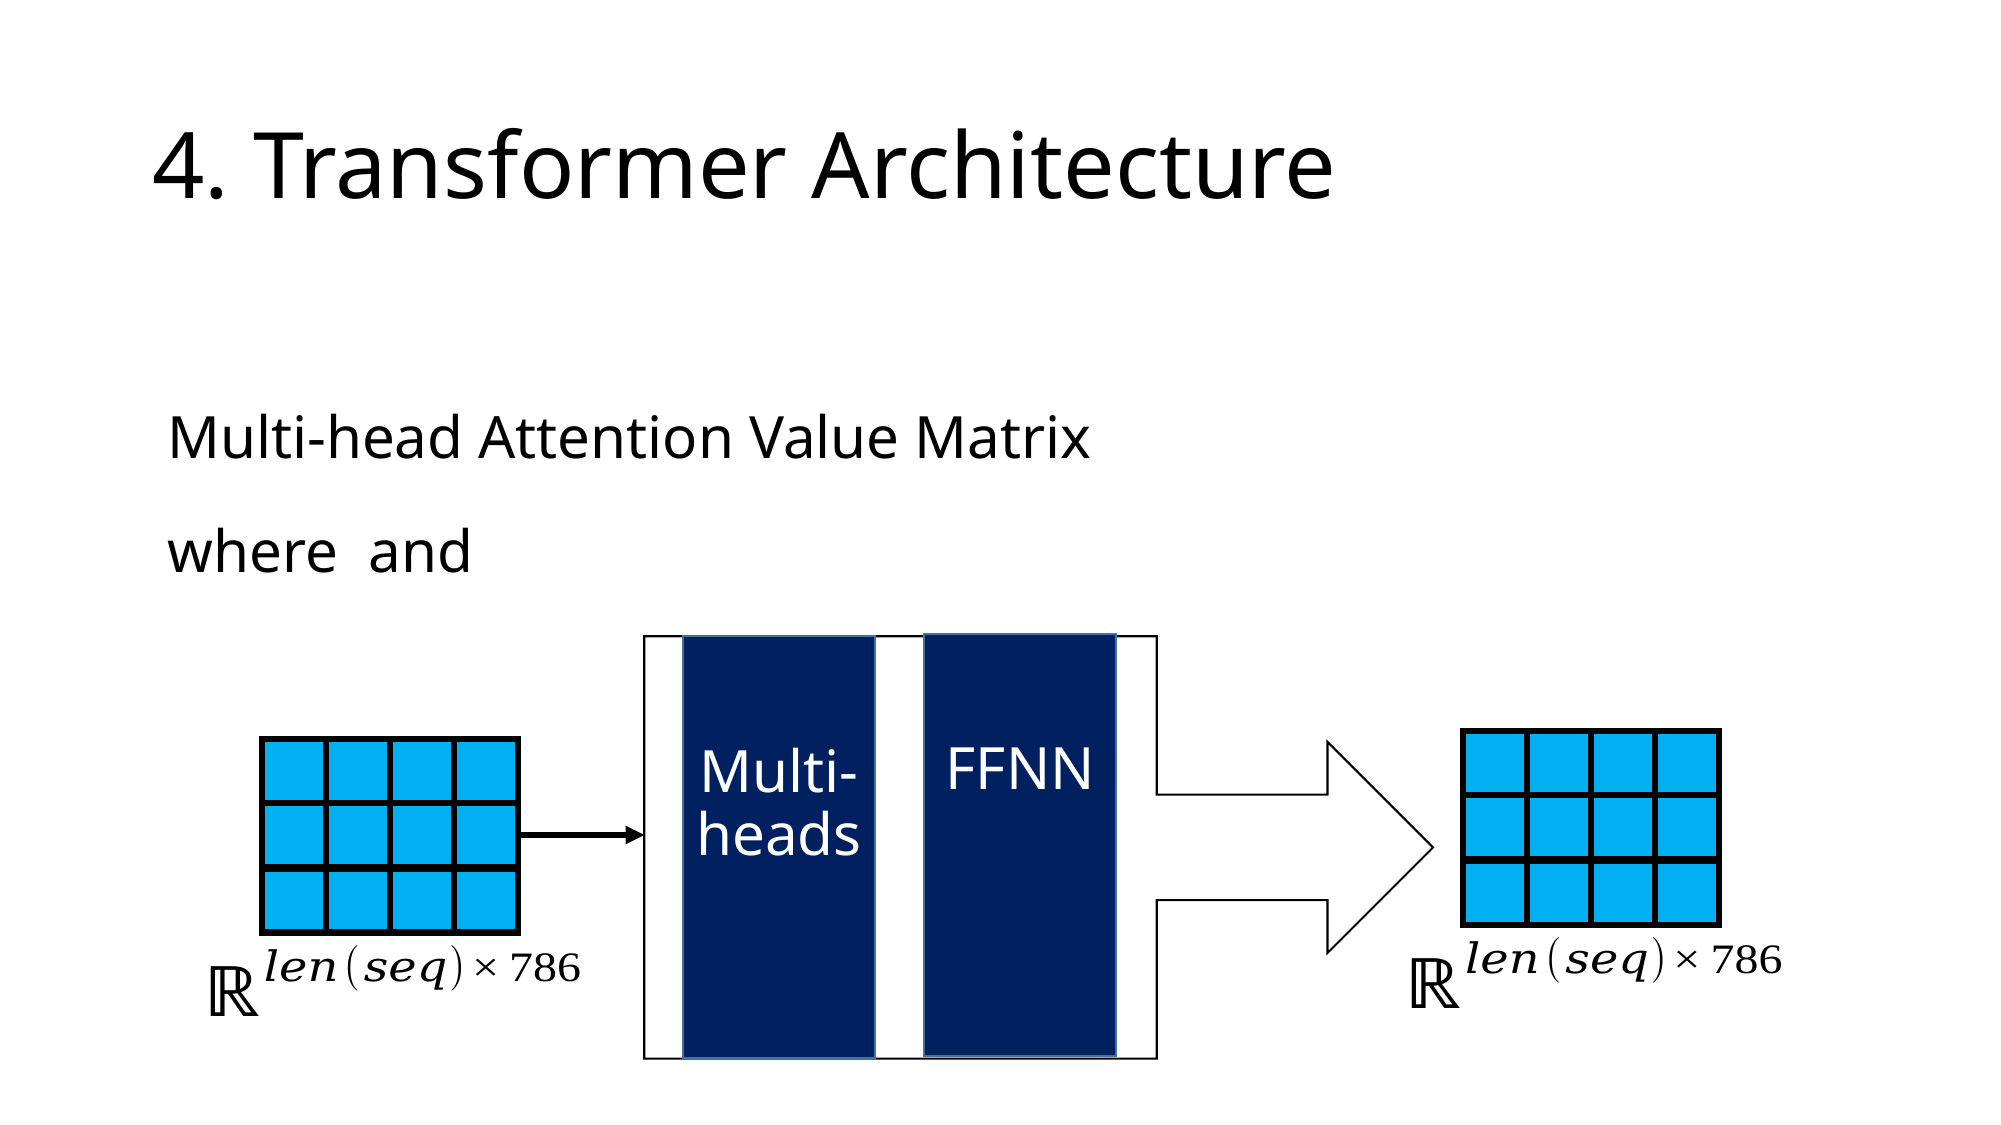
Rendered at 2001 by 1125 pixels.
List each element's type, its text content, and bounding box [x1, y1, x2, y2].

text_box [261, 738, 389, 933]
title 4. Transformer Architecture [137, 59, 2000, 278]
text_box [876, 635, 1435, 1060]
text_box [912, 633, 1128, 1056]
text_box [643, 635, 682, 1060]
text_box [1463, 731, 1591, 925]
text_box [1591, 731, 1720, 925]
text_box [671, 636, 887, 1059]
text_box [389, 738, 518, 933]
